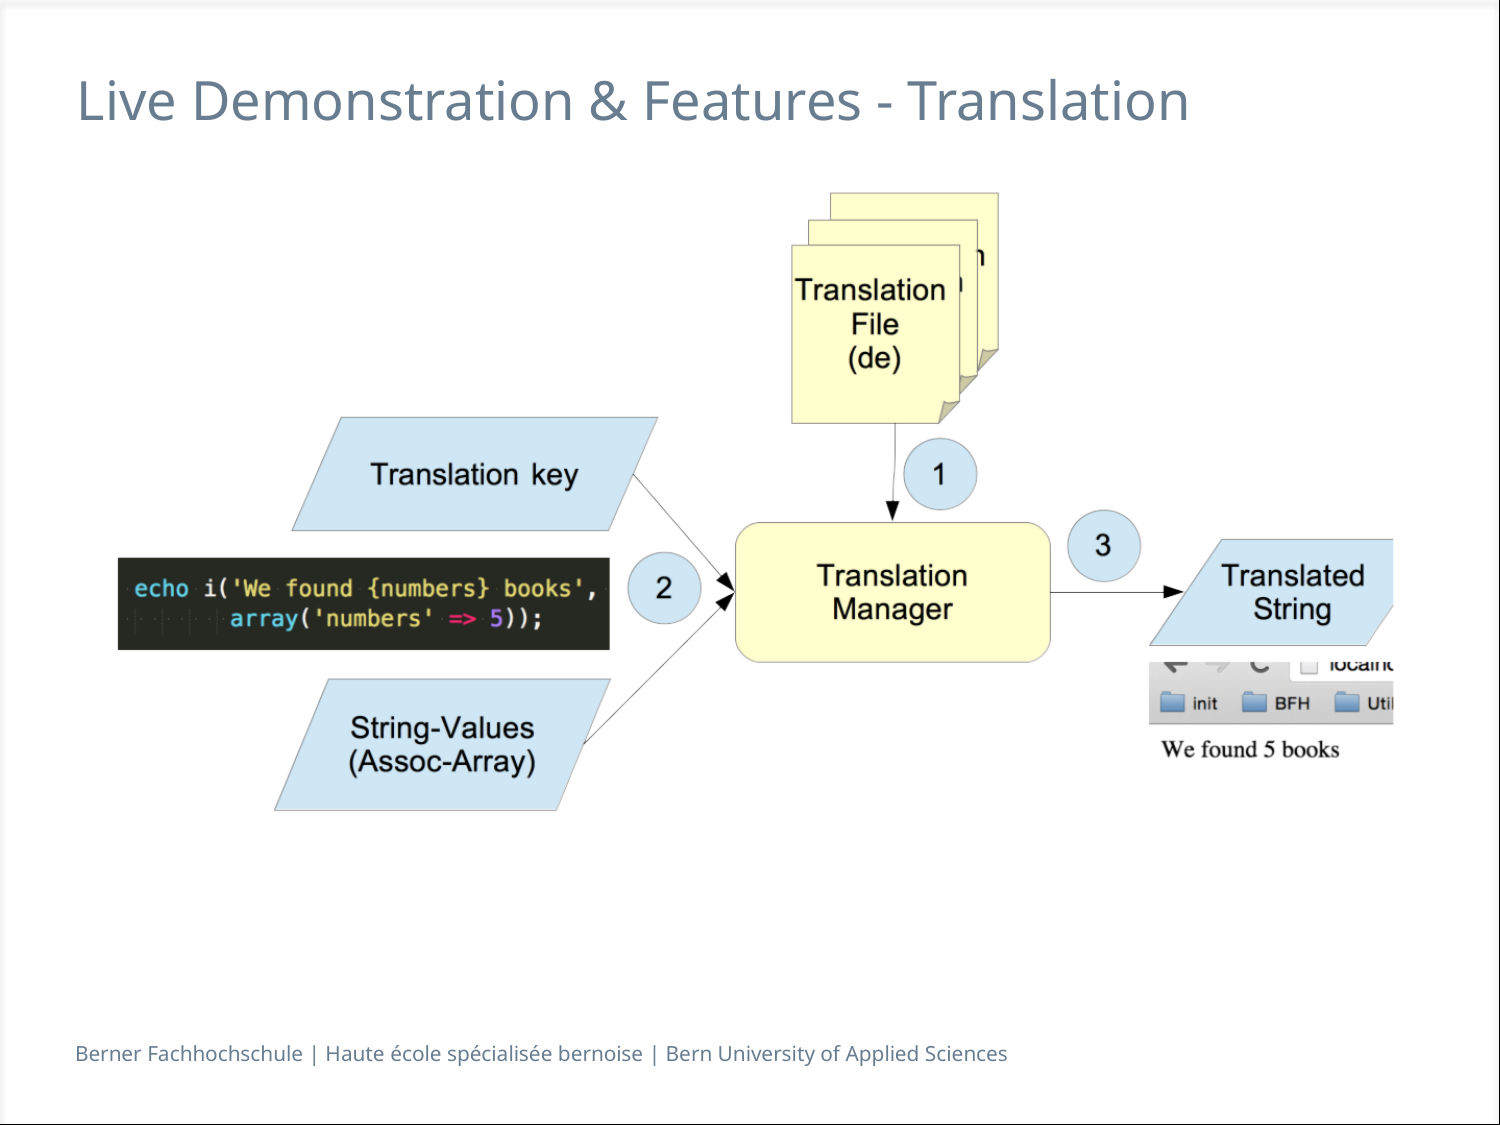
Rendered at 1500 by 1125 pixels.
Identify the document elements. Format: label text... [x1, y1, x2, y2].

title Live Demonstration & Features - Translation [76, 59, 1418, 148]
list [101, 184, 1418, 823]
